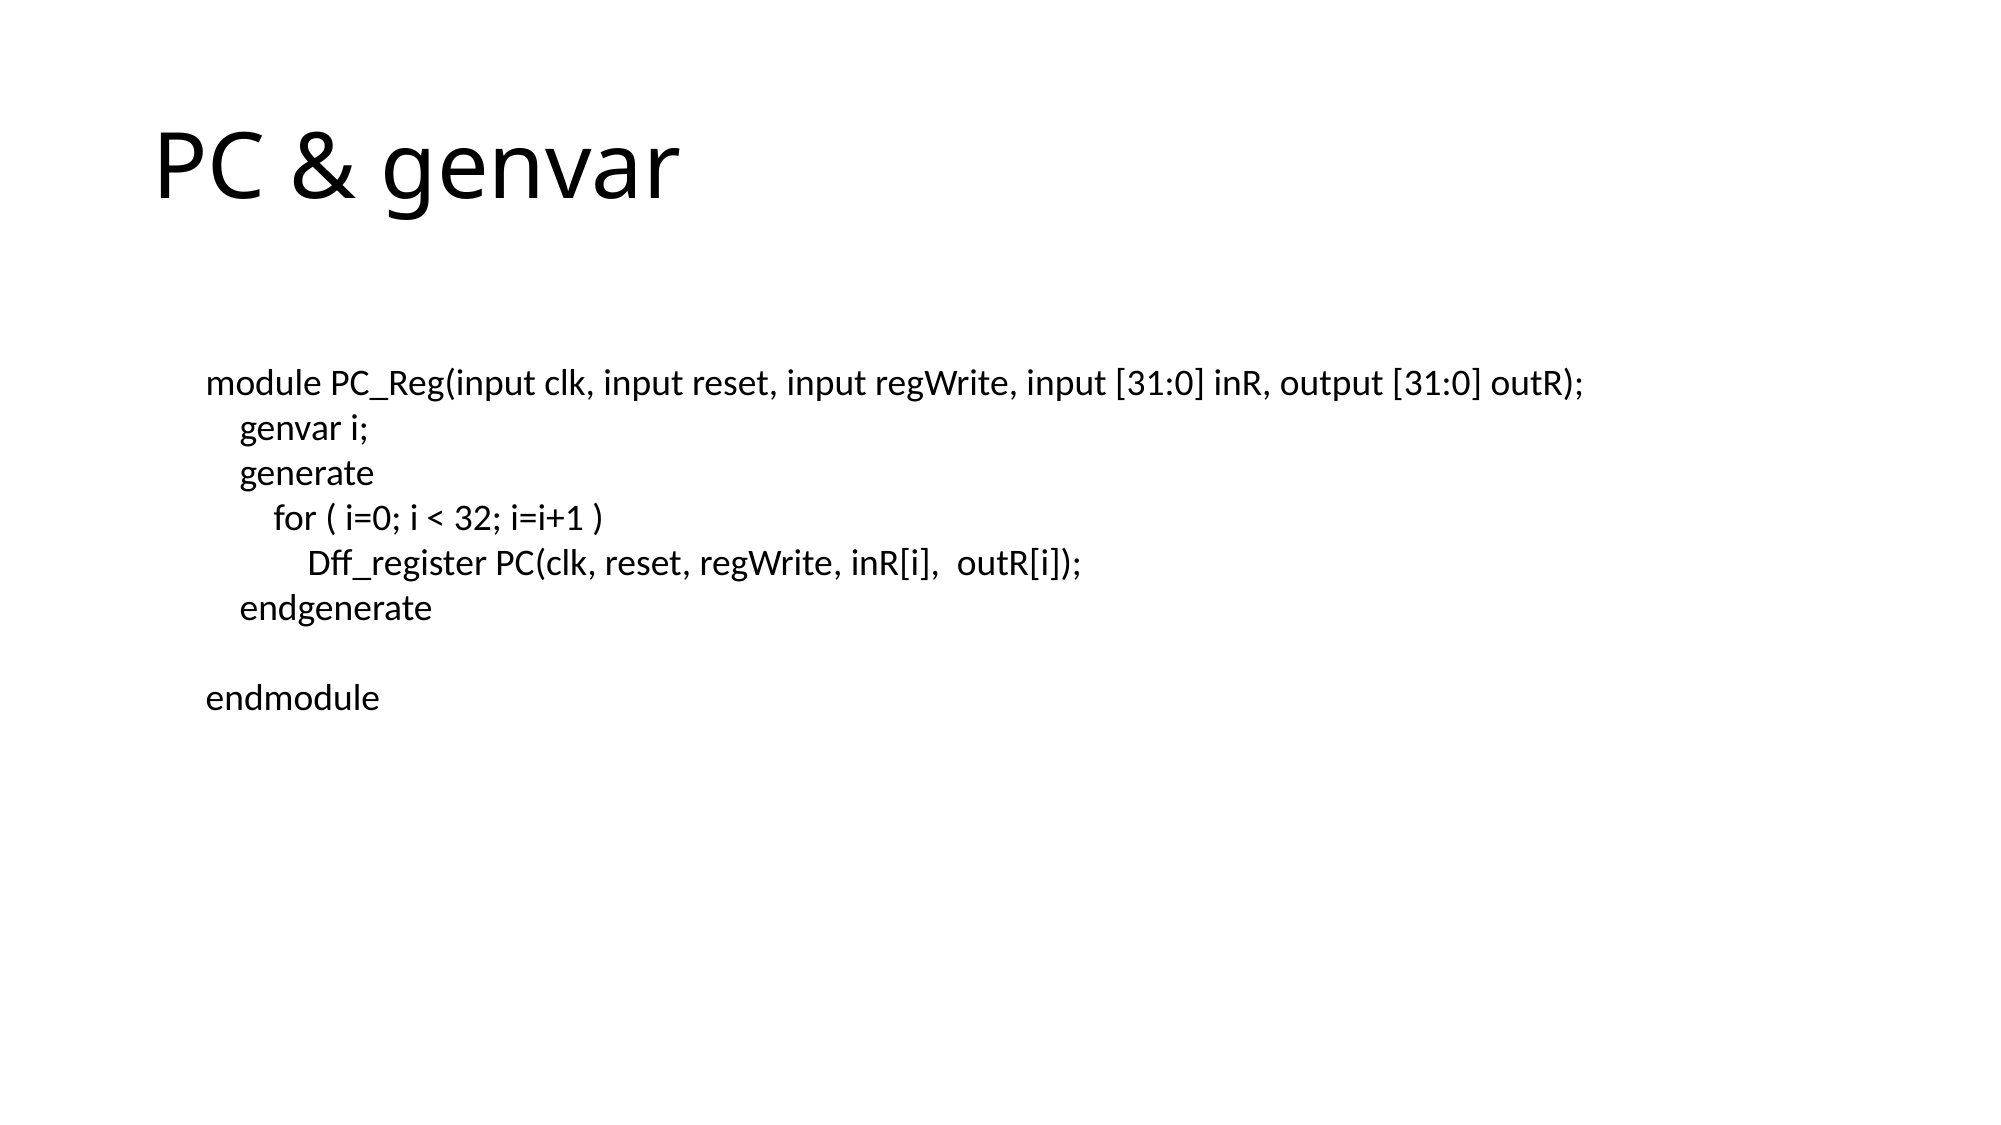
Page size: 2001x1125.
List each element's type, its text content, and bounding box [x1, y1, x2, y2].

title PC & genvar [137, 59, 1863, 278]
text_box module PC_Reg(input clk, input reset, input regWrite, input [31:0] inR, output [31:0] outR); genvar i; generate for ( i=0; i < 32; i=i+1 ) Dff_register PC(clk, reset, regWrite, inR[i], outR[i]); endgenerate endmodule [190, 350, 1814, 726]
